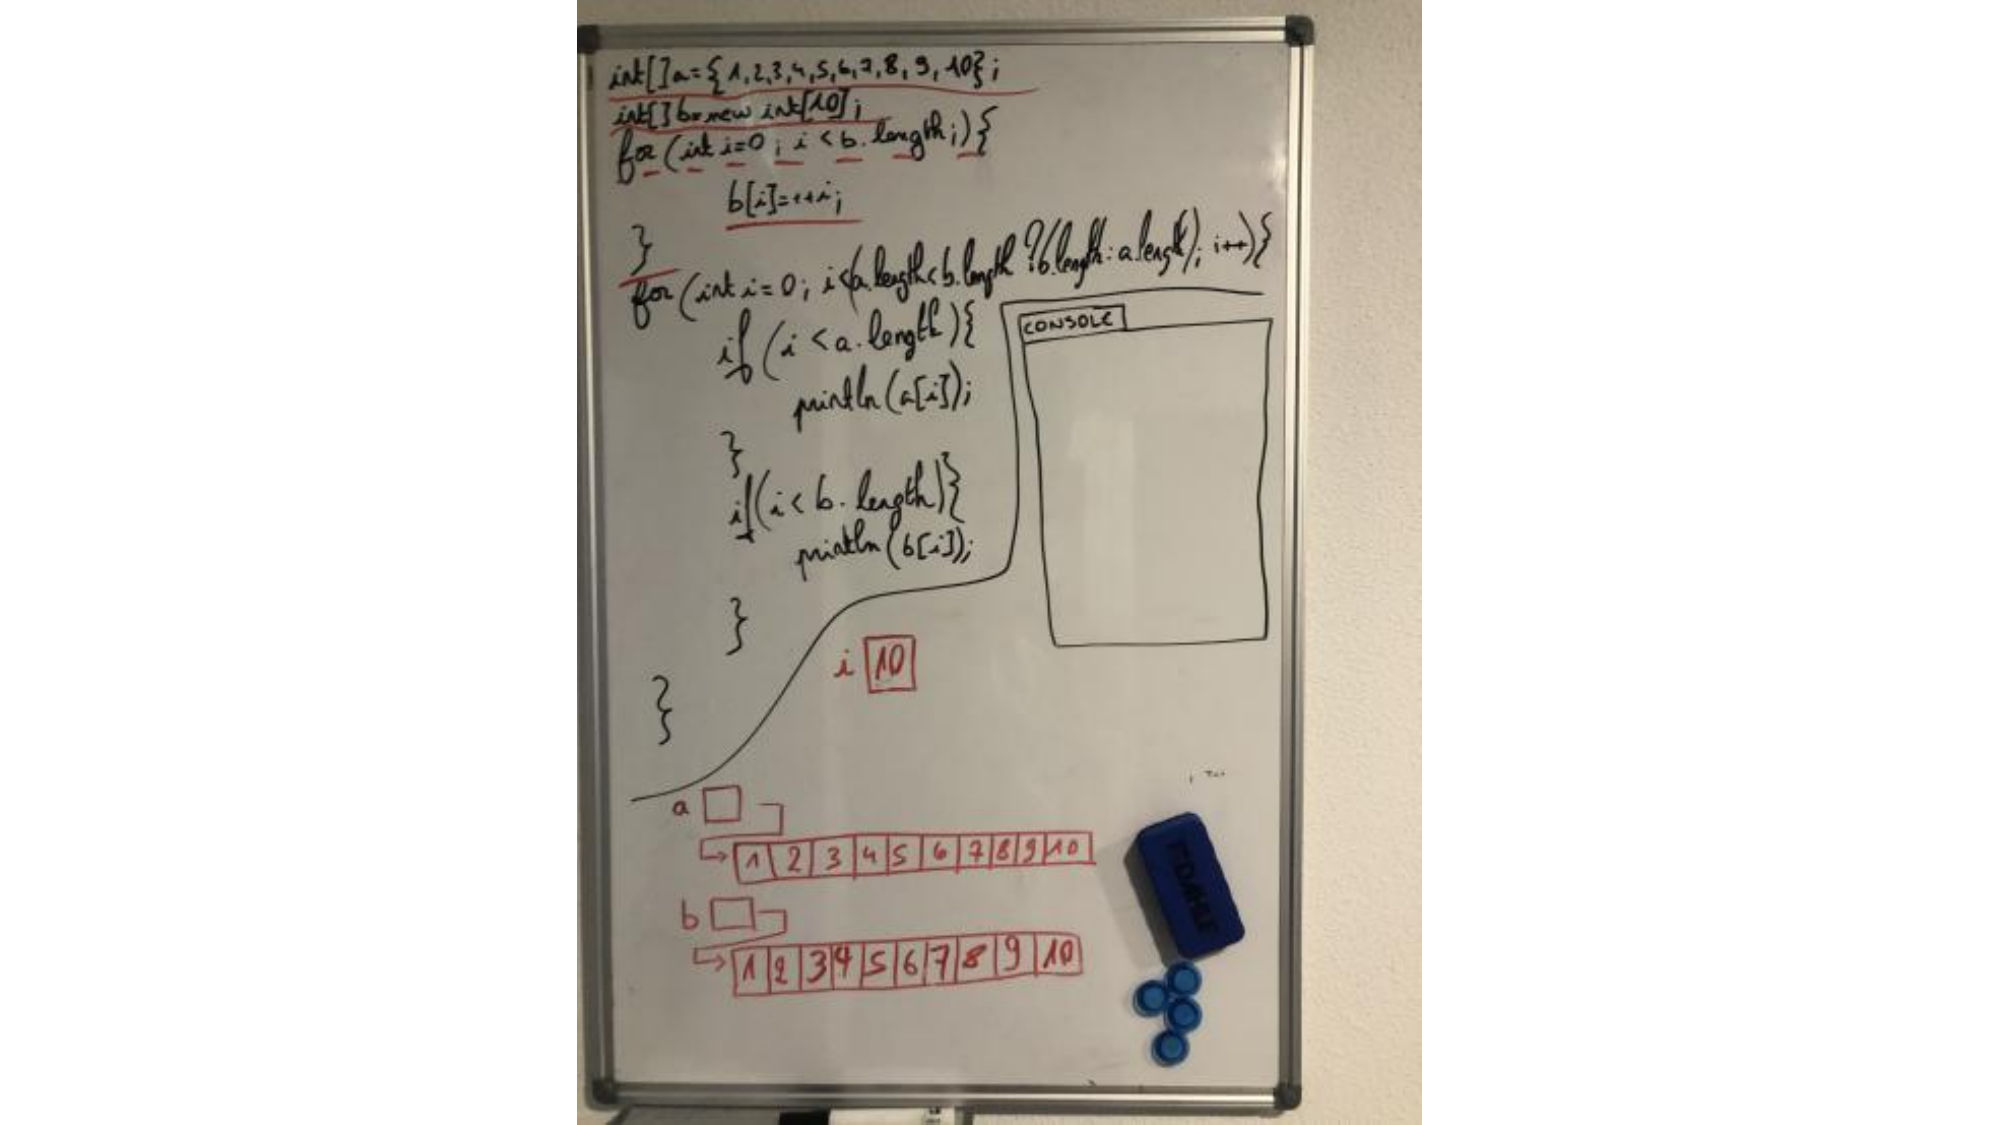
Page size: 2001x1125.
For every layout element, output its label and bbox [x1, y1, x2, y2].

picture [577, 0, 1422, 1125]
